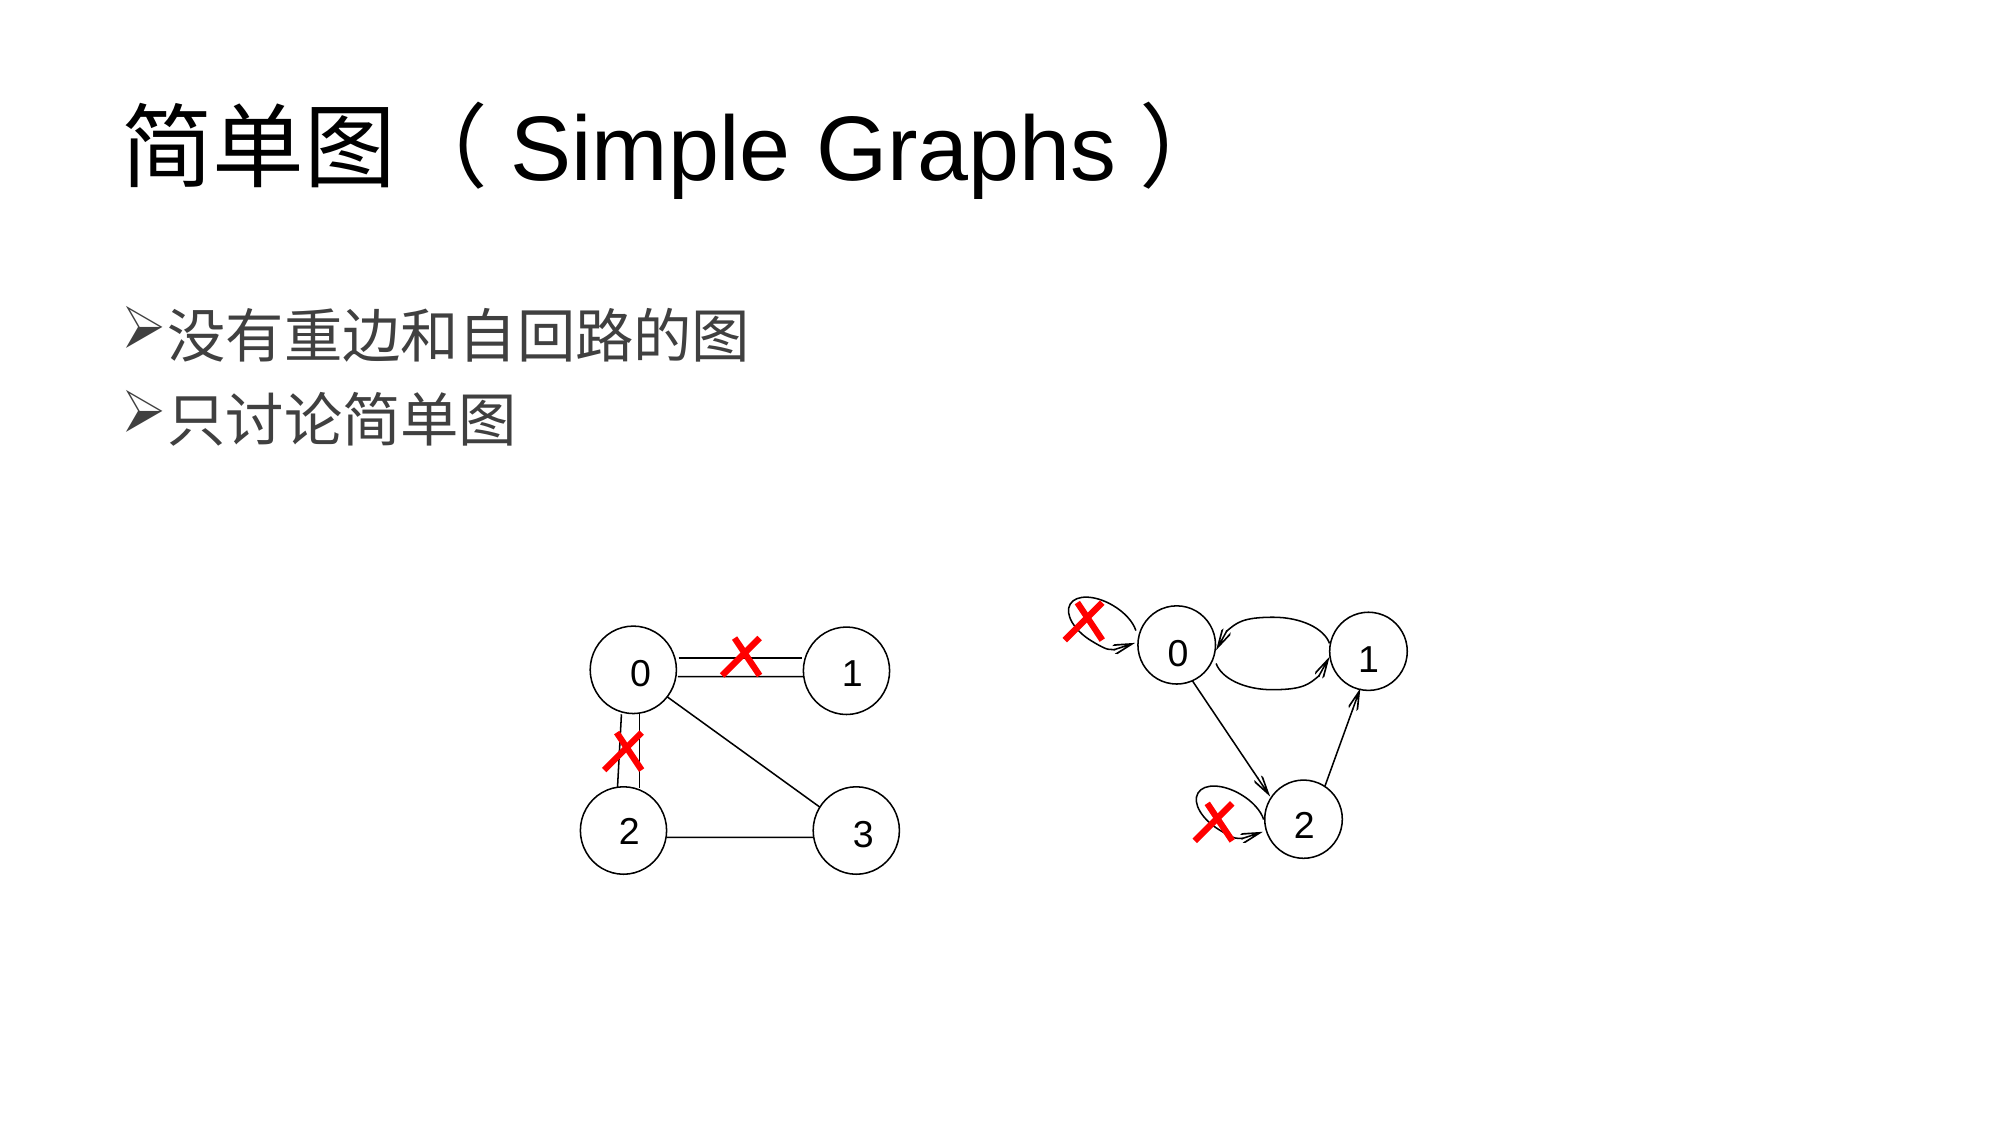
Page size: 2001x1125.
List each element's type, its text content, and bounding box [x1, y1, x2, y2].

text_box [1064, 602, 1103, 641]
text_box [580, 626, 900, 875]
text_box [1194, 803, 1233, 841]
list 没有重边和自回路的图 只讨论简单图 [106, 299, 1832, 1014]
title 简单图（Simple Graphs） [106, 42, 1832, 260]
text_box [1064, 602, 1408, 859]
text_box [604, 732, 642, 771]
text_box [722, 638, 760, 676]
